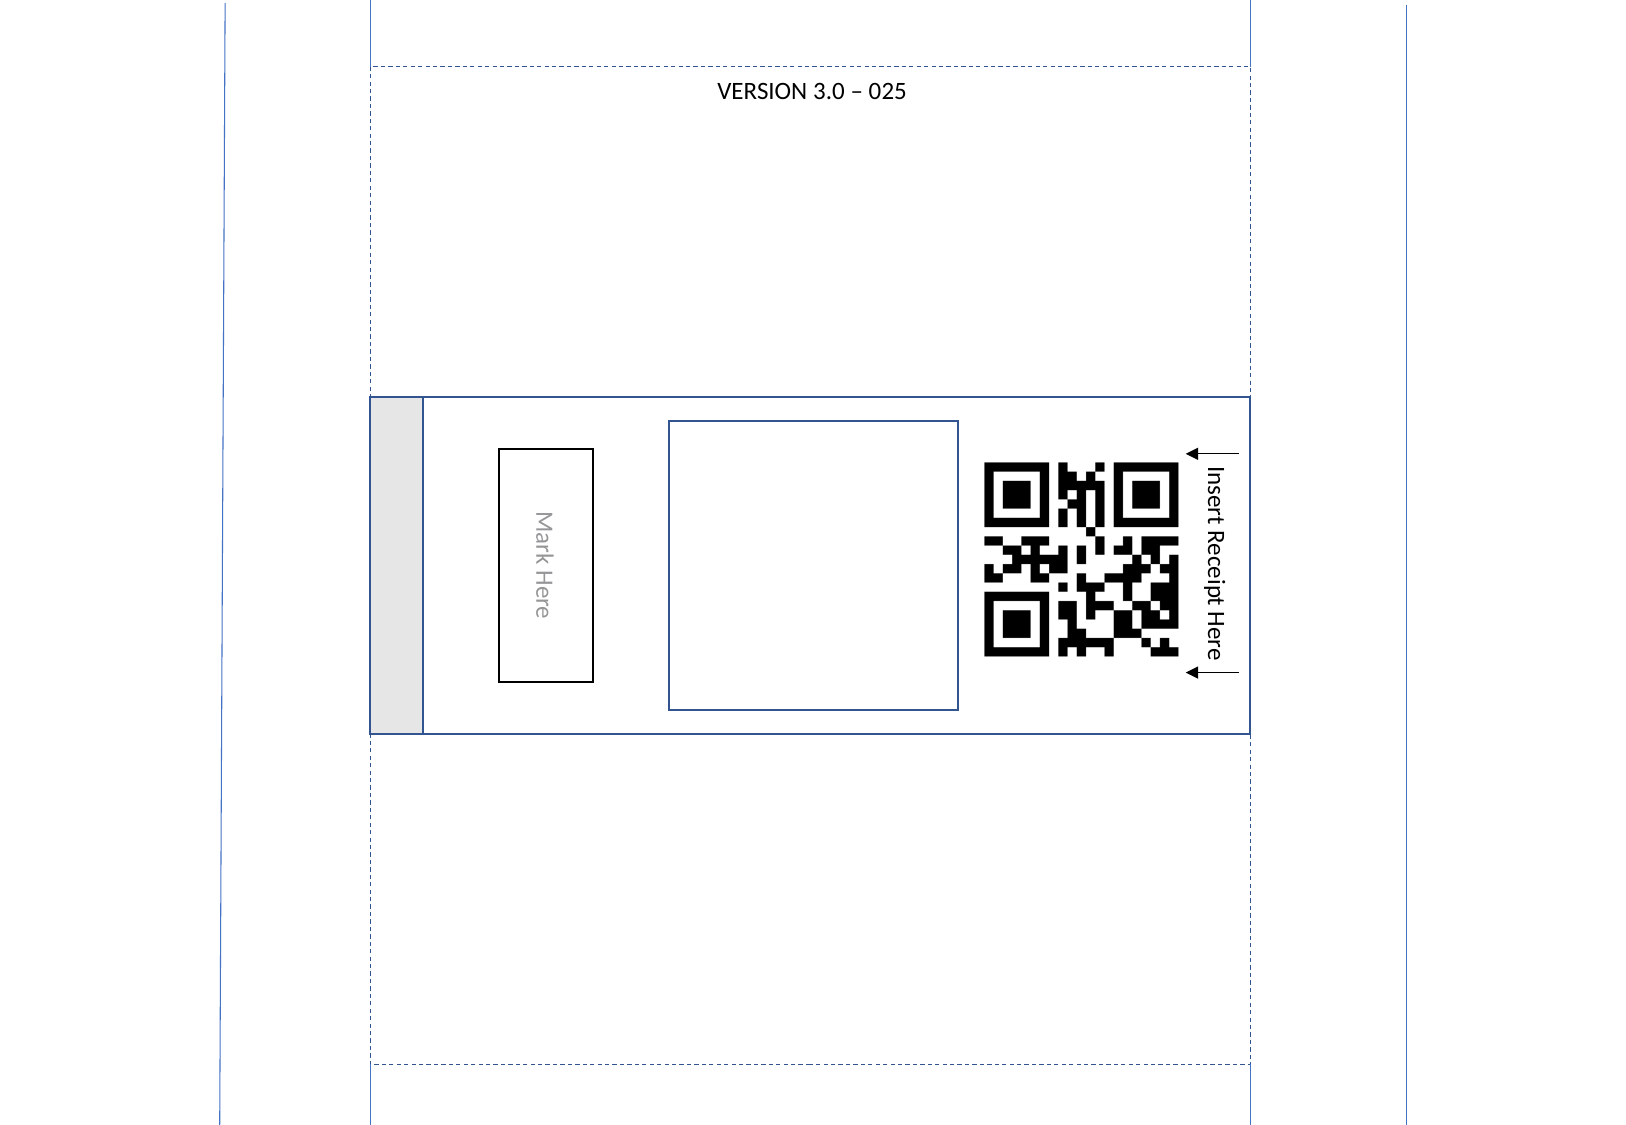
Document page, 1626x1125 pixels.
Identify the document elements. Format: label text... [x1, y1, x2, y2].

text_box [369, 732, 1251, 1065]
text_box [369, 398, 424, 733]
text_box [219, 2, 226, 1125]
text_box VERSION 3.0 – 025 [702, 66, 923, 112]
text_box [424, 398, 1251, 733]
text_box [668, 420, 959, 711]
text_box Mark Here [498, 448, 594, 683]
text_box [369, 66, 1251, 398]
picture [966, 444, 1197, 675]
